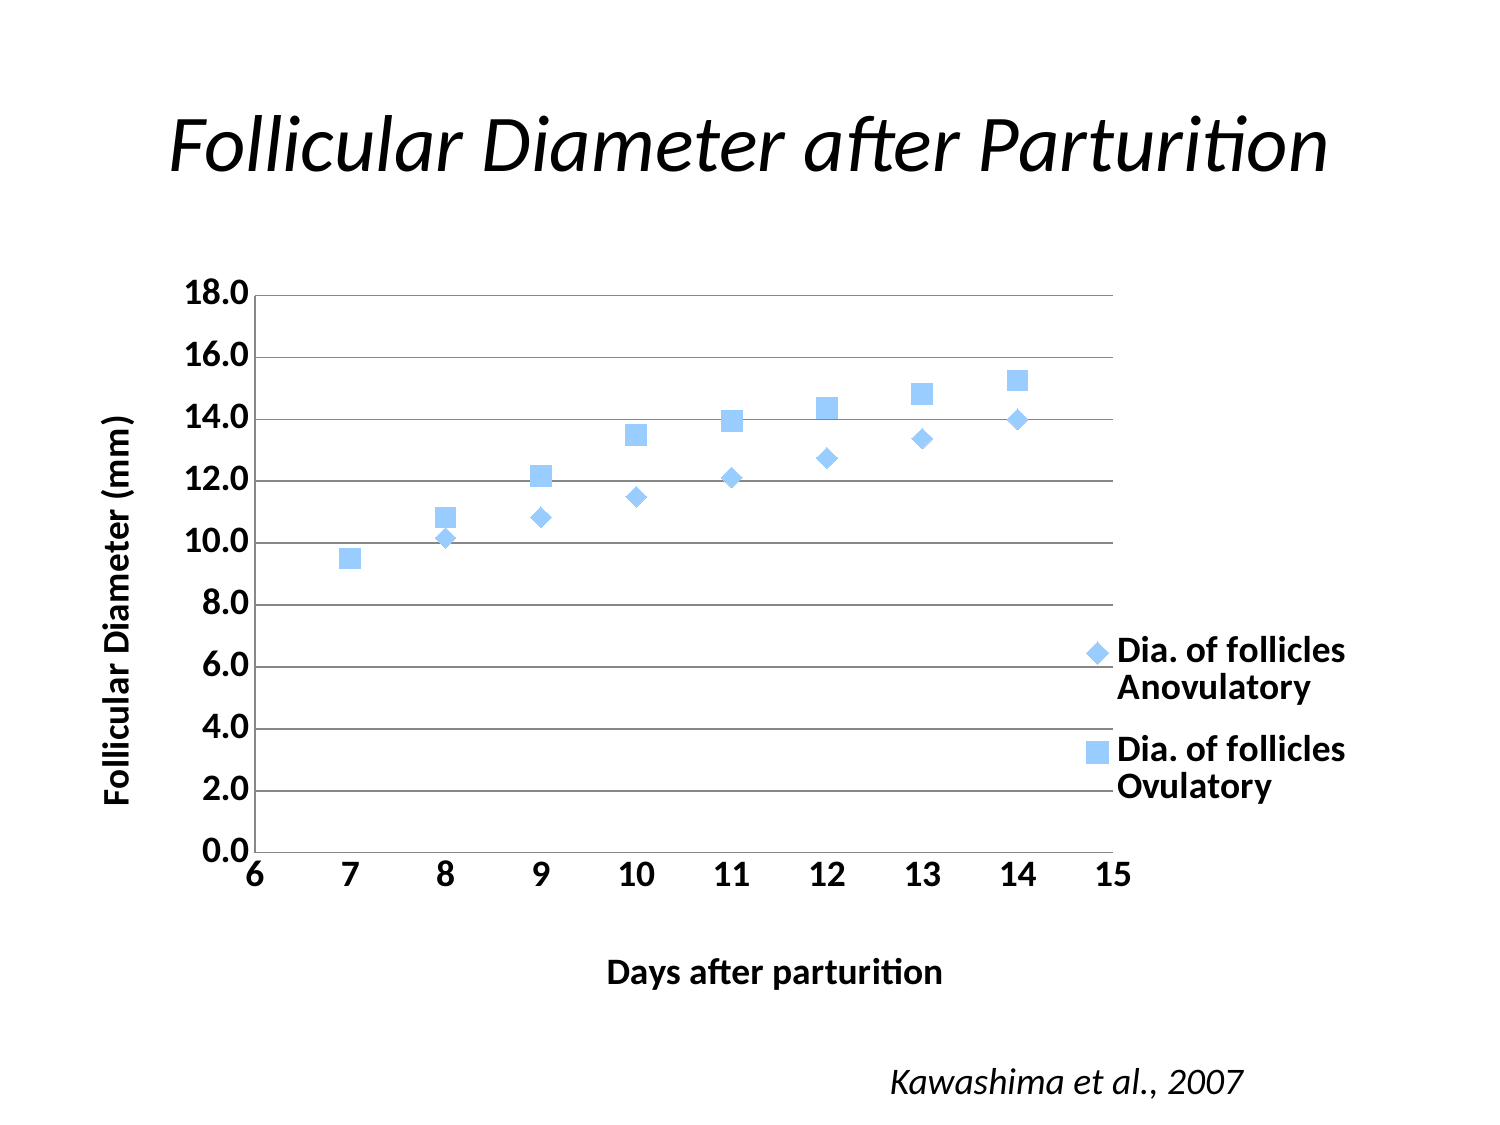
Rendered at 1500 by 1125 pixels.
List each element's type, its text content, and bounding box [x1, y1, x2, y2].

text_box Kawashima et al., 2007 [874, 1049, 1313, 1110]
chart [74, 262, 1426, 1006]
title Follicular Diameter after Parturition [75, 45, 1425, 233]
